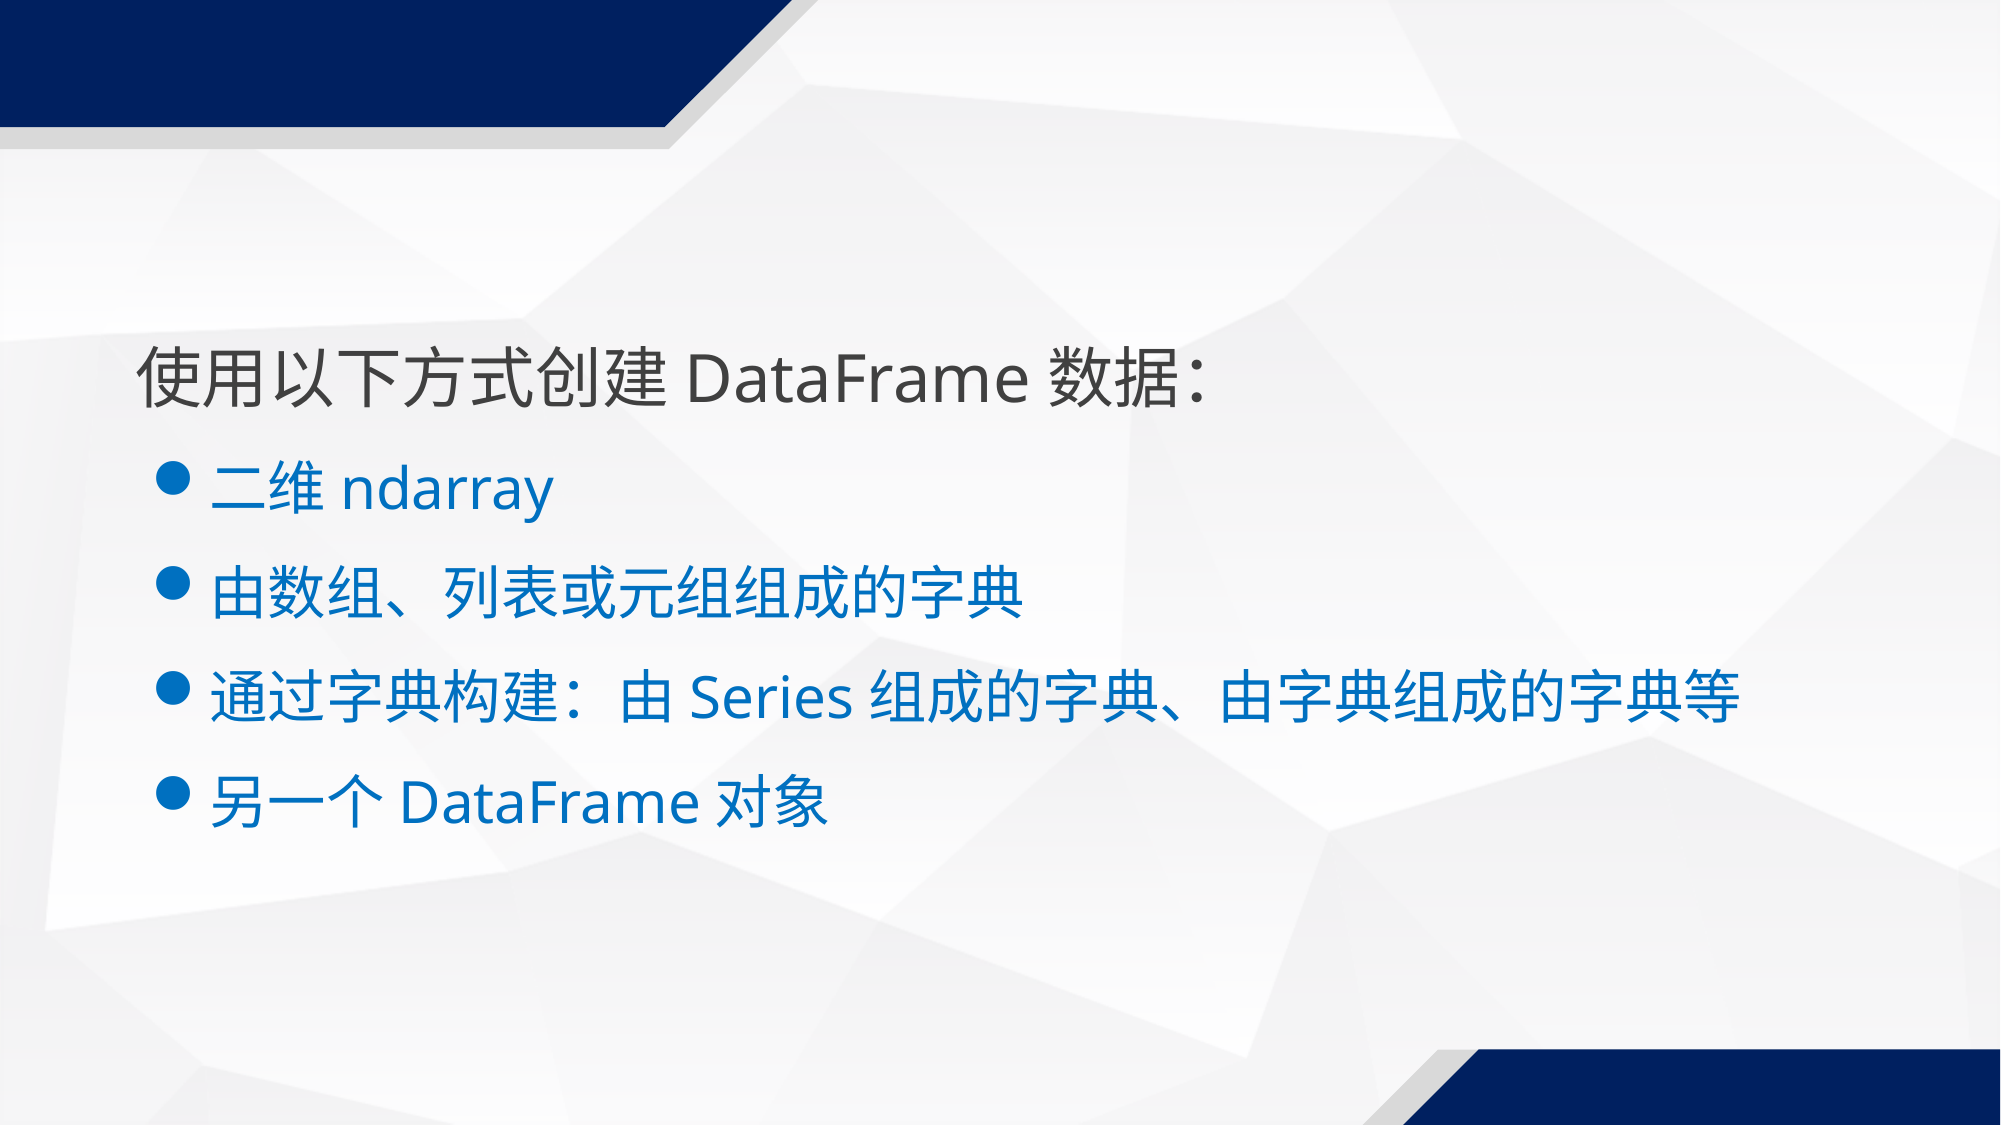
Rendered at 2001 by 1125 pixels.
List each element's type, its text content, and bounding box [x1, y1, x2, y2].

text_box 使用以下方式创建DataFrame数据： 二维ndarray 由数组、列表或元组组成的字典 通过字典构建：由Series组成的字典、由字典组成的字典等 另一个DataFrame对象 [61, 288, 1938, 843]
picture [0, 0, 2001, 1125]
